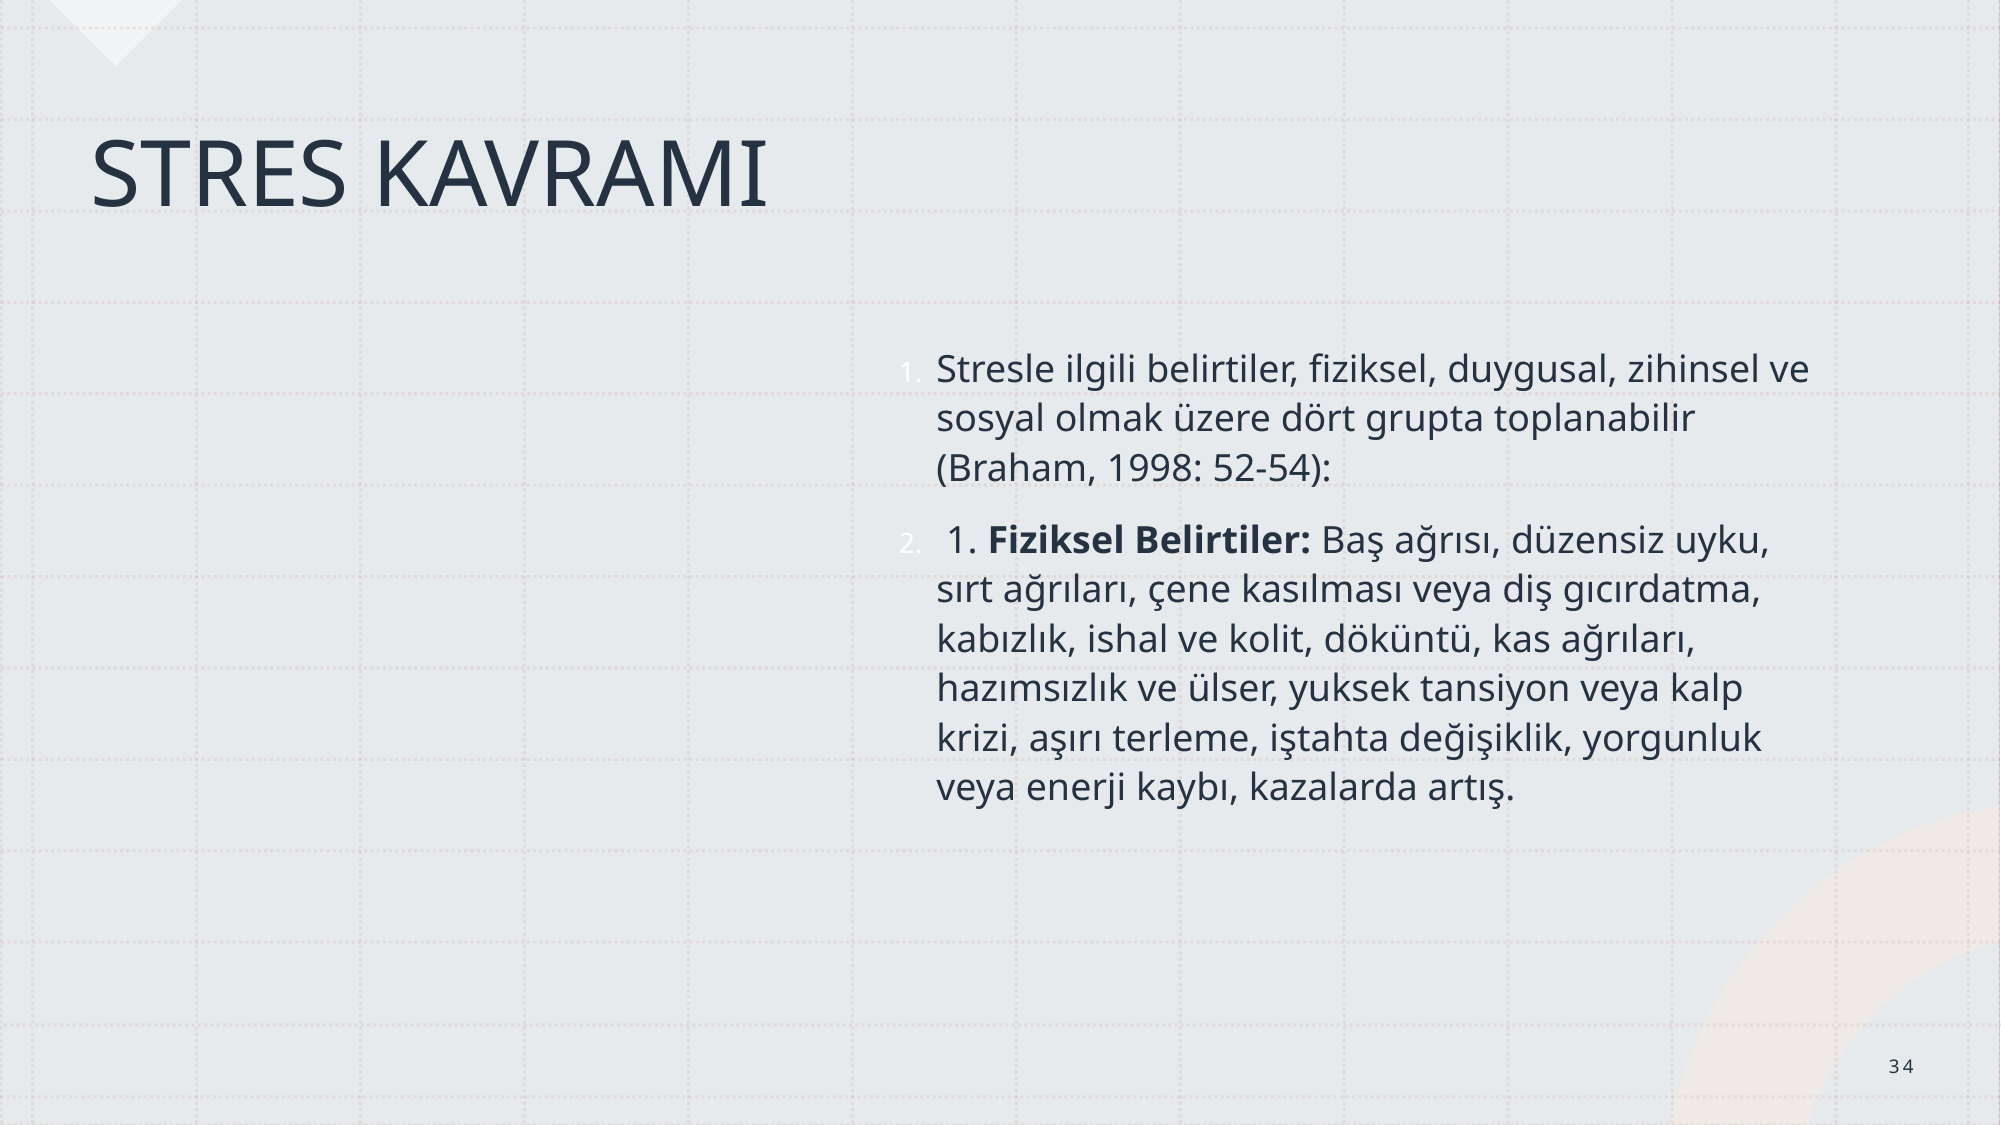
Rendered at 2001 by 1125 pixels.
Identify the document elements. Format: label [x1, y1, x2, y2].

text_box [0, 0, 2000, 1125]
